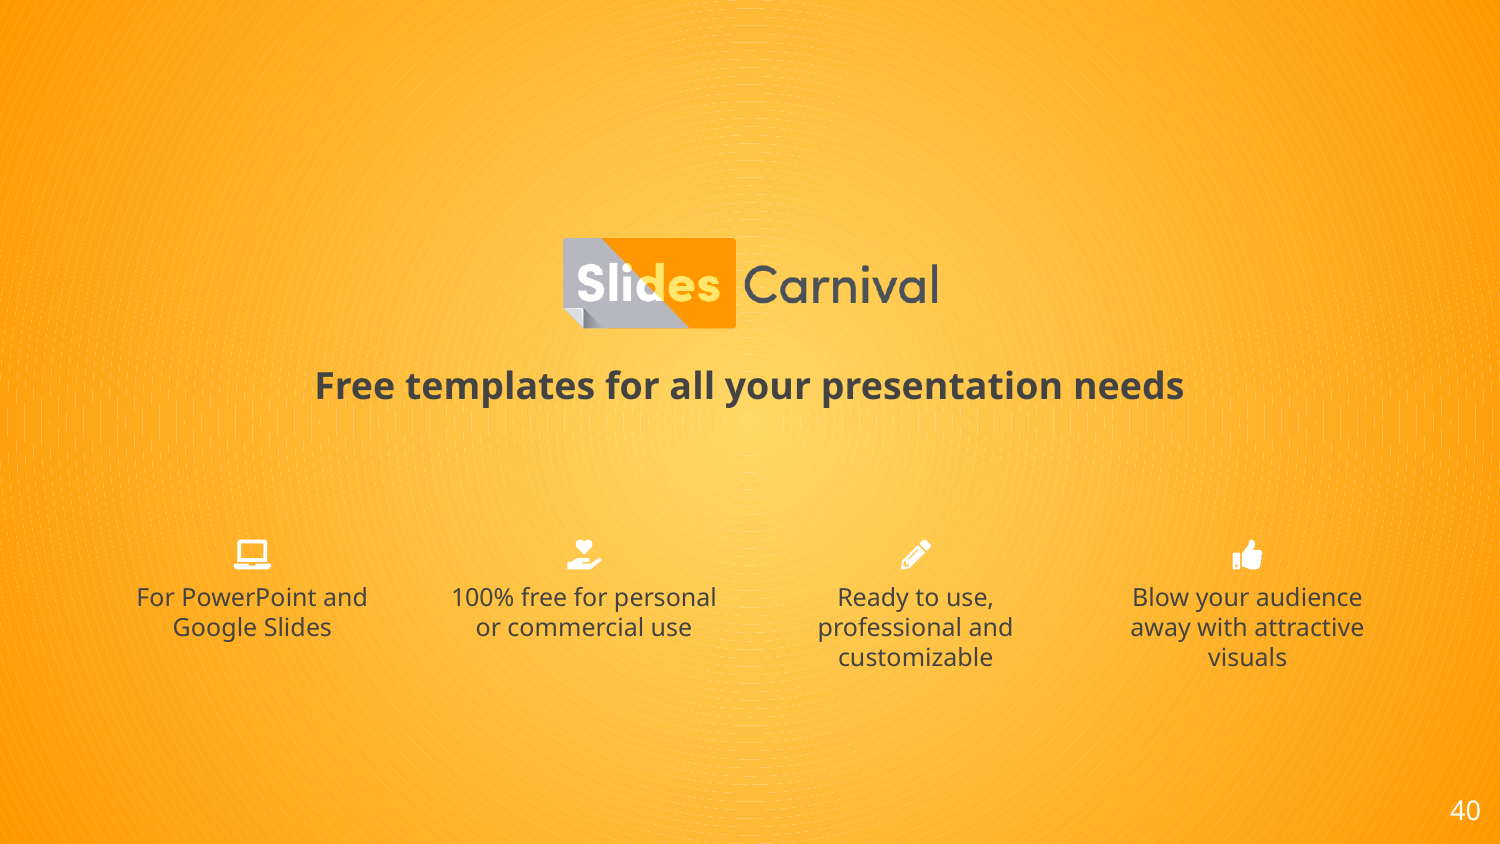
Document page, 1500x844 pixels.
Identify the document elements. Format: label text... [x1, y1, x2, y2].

text_box Free templates for all your presentation needs [181, 362, 1319, 407]
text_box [113, 539, 1387, 687]
slide_number 40 [1391, 779, 1482, 844]
picture [561, 237, 939, 329]
